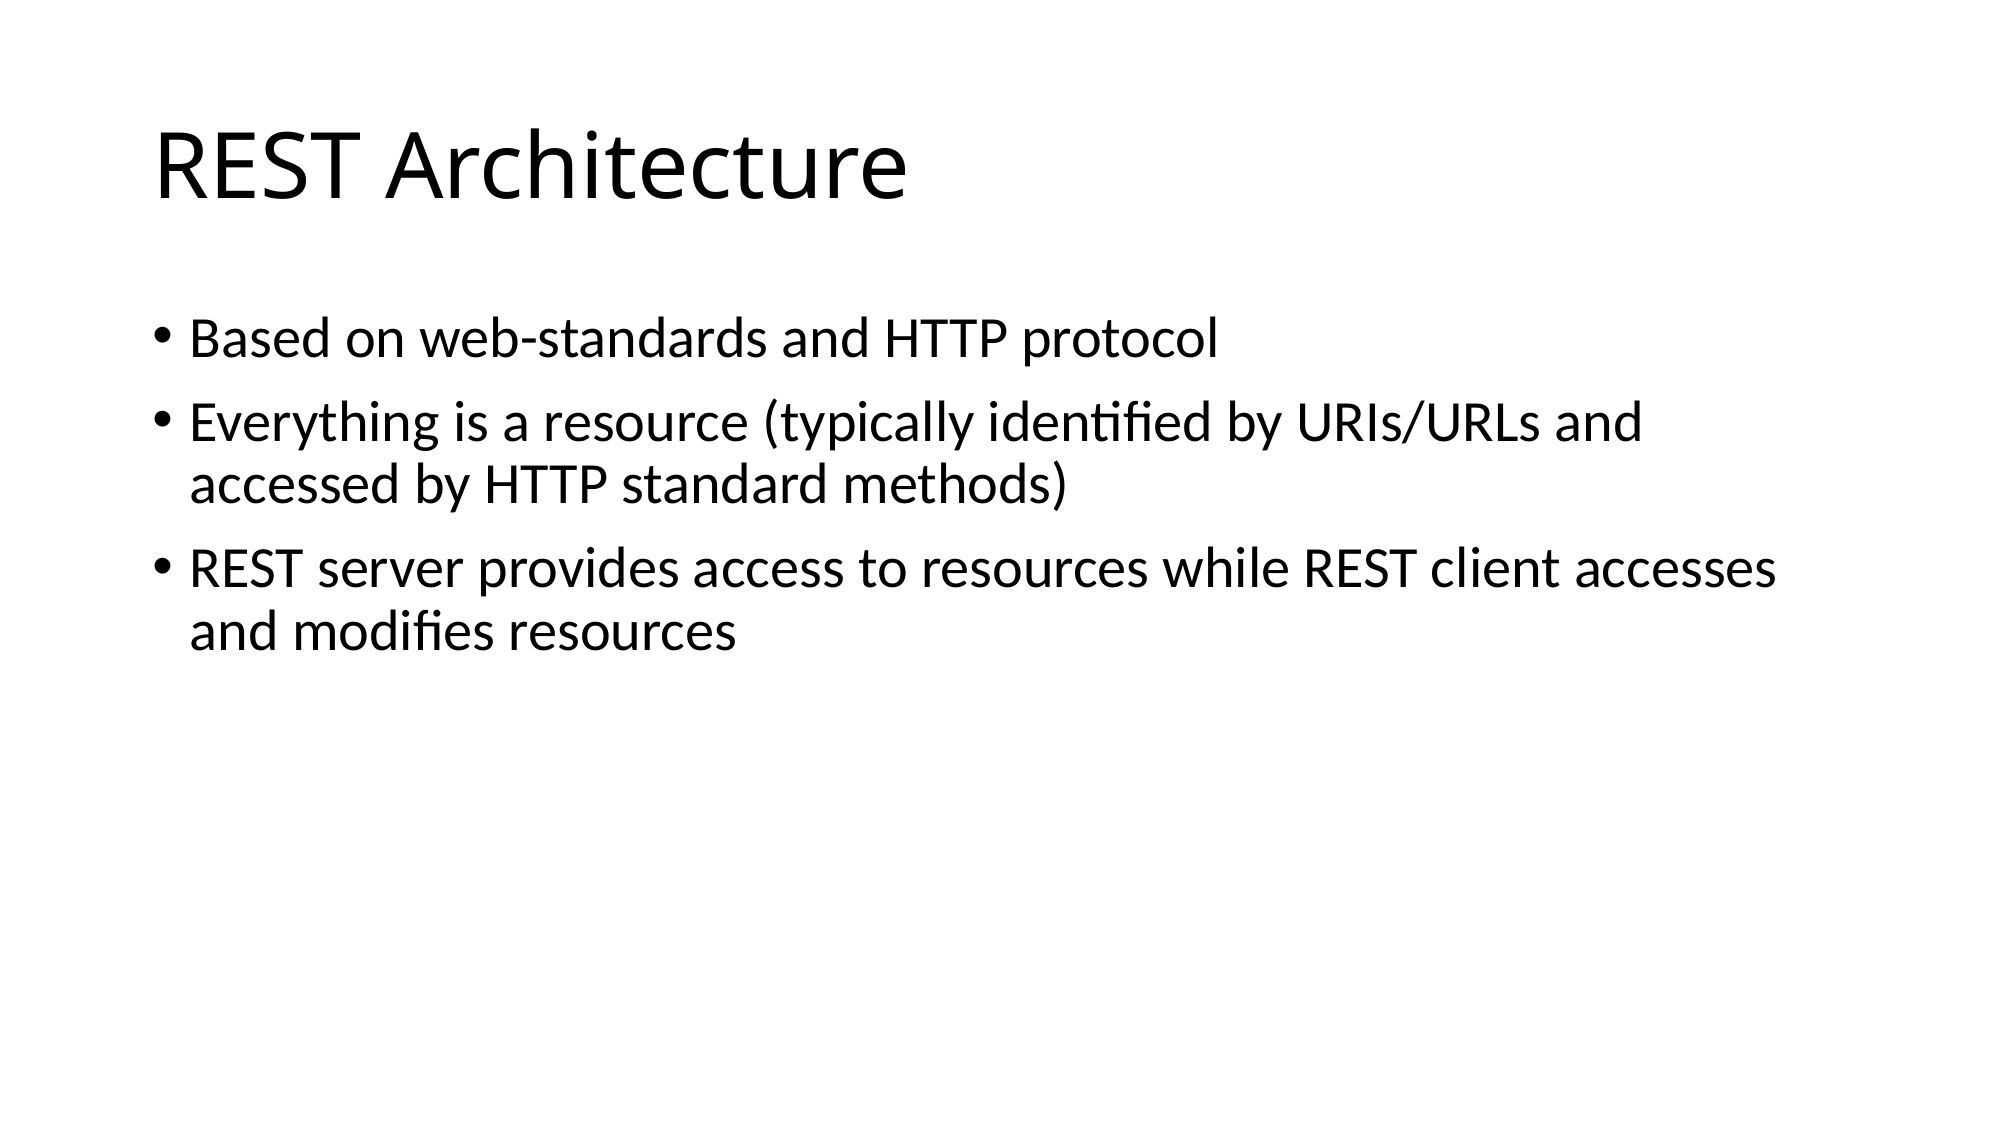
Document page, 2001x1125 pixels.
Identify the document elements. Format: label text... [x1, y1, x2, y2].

title REST Architecture [137, 59, 1863, 278]
list Based on web-standards and HTTP protocol Everything is a resource (typically identified by URIs/URLs and accessed by HTTP standard methods) REST server provides access to resources while REST client accesses and modifies resources [137, 299, 1863, 1014]
